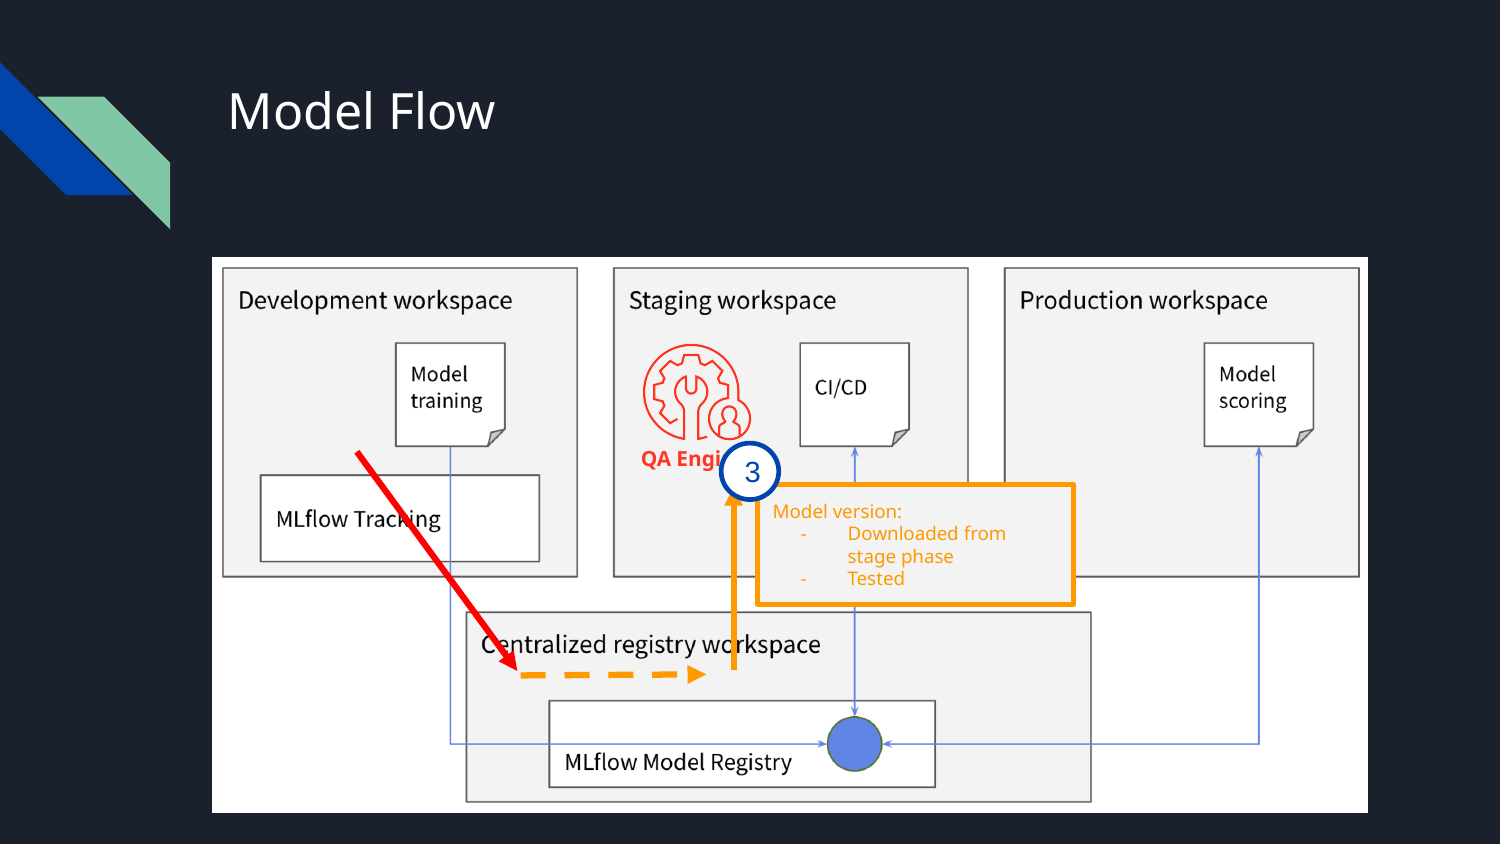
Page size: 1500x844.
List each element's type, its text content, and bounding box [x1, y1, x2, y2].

title Model Flow [212, 64, 1368, 215]
picture [212, 256, 1368, 813]
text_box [356, 451, 518, 672]
